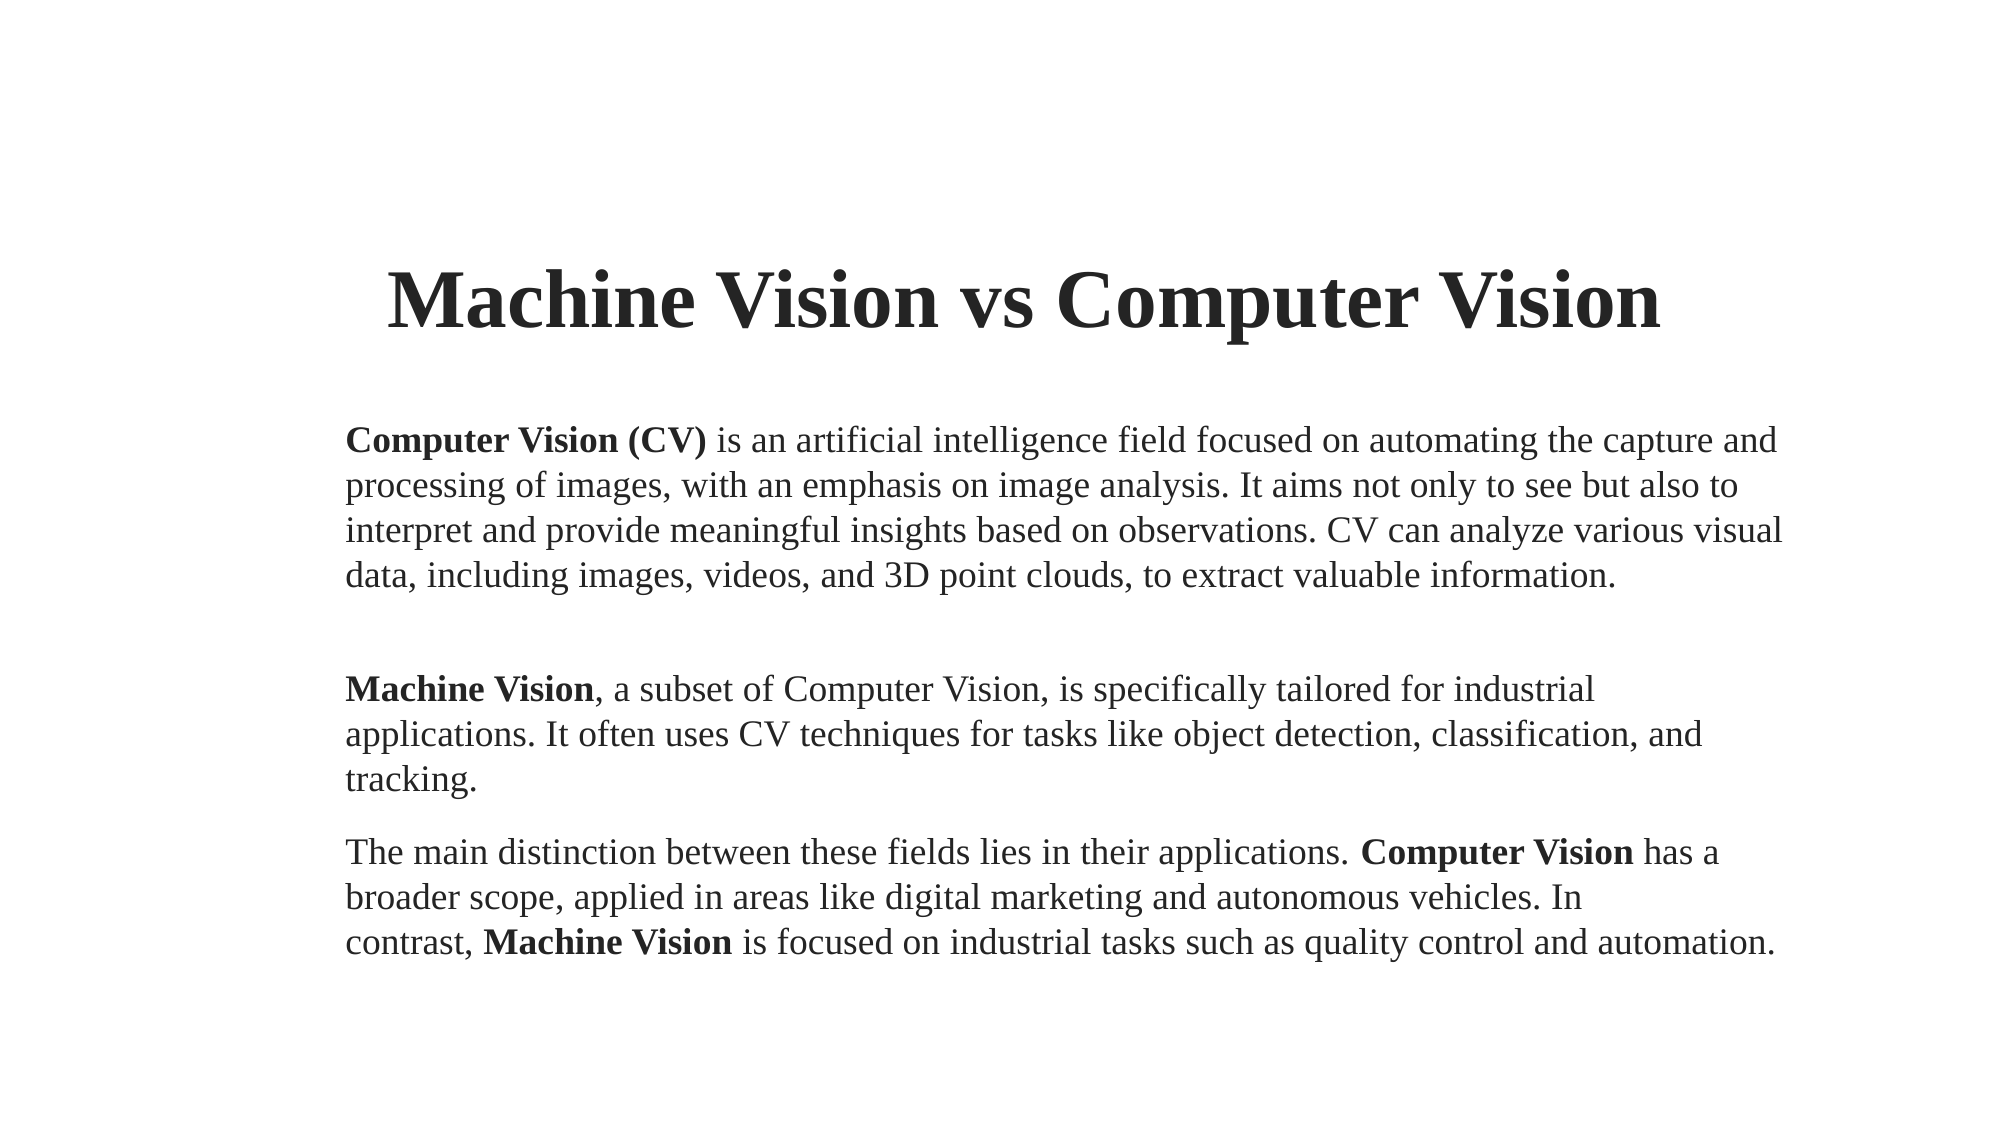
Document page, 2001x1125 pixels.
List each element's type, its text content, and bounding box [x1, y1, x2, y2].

text_box The main distinction between these fields lies in their applications. Computer Vision has a broader scope, applied in areas like digital marketing and autonomous vehicles. In contrast, Machine Vision is focused on industrial tasks such as quality control and automation. [330, 819, 1812, 970]
text_box Machine Vision vs Computer Vision [372, 236, 1979, 452]
text_box Computer Vision (CV) is an artificial intelligence field focused on automating the capture and processing of images, with an emphasis on image analysis. It aims not only to see but also to interpret and provide meaningful insights based on observations. CV can analyze various visual data, including images, videos, and 3D point clouds, to extract valuable information. [330, 407, 1812, 603]
text_box Machine Vision, a subset of Computer Vision, is specifically tailored for industrial applications. It often uses CV techniques for tasks like object detection, classification, and tracking. [330, 656, 1812, 807]
